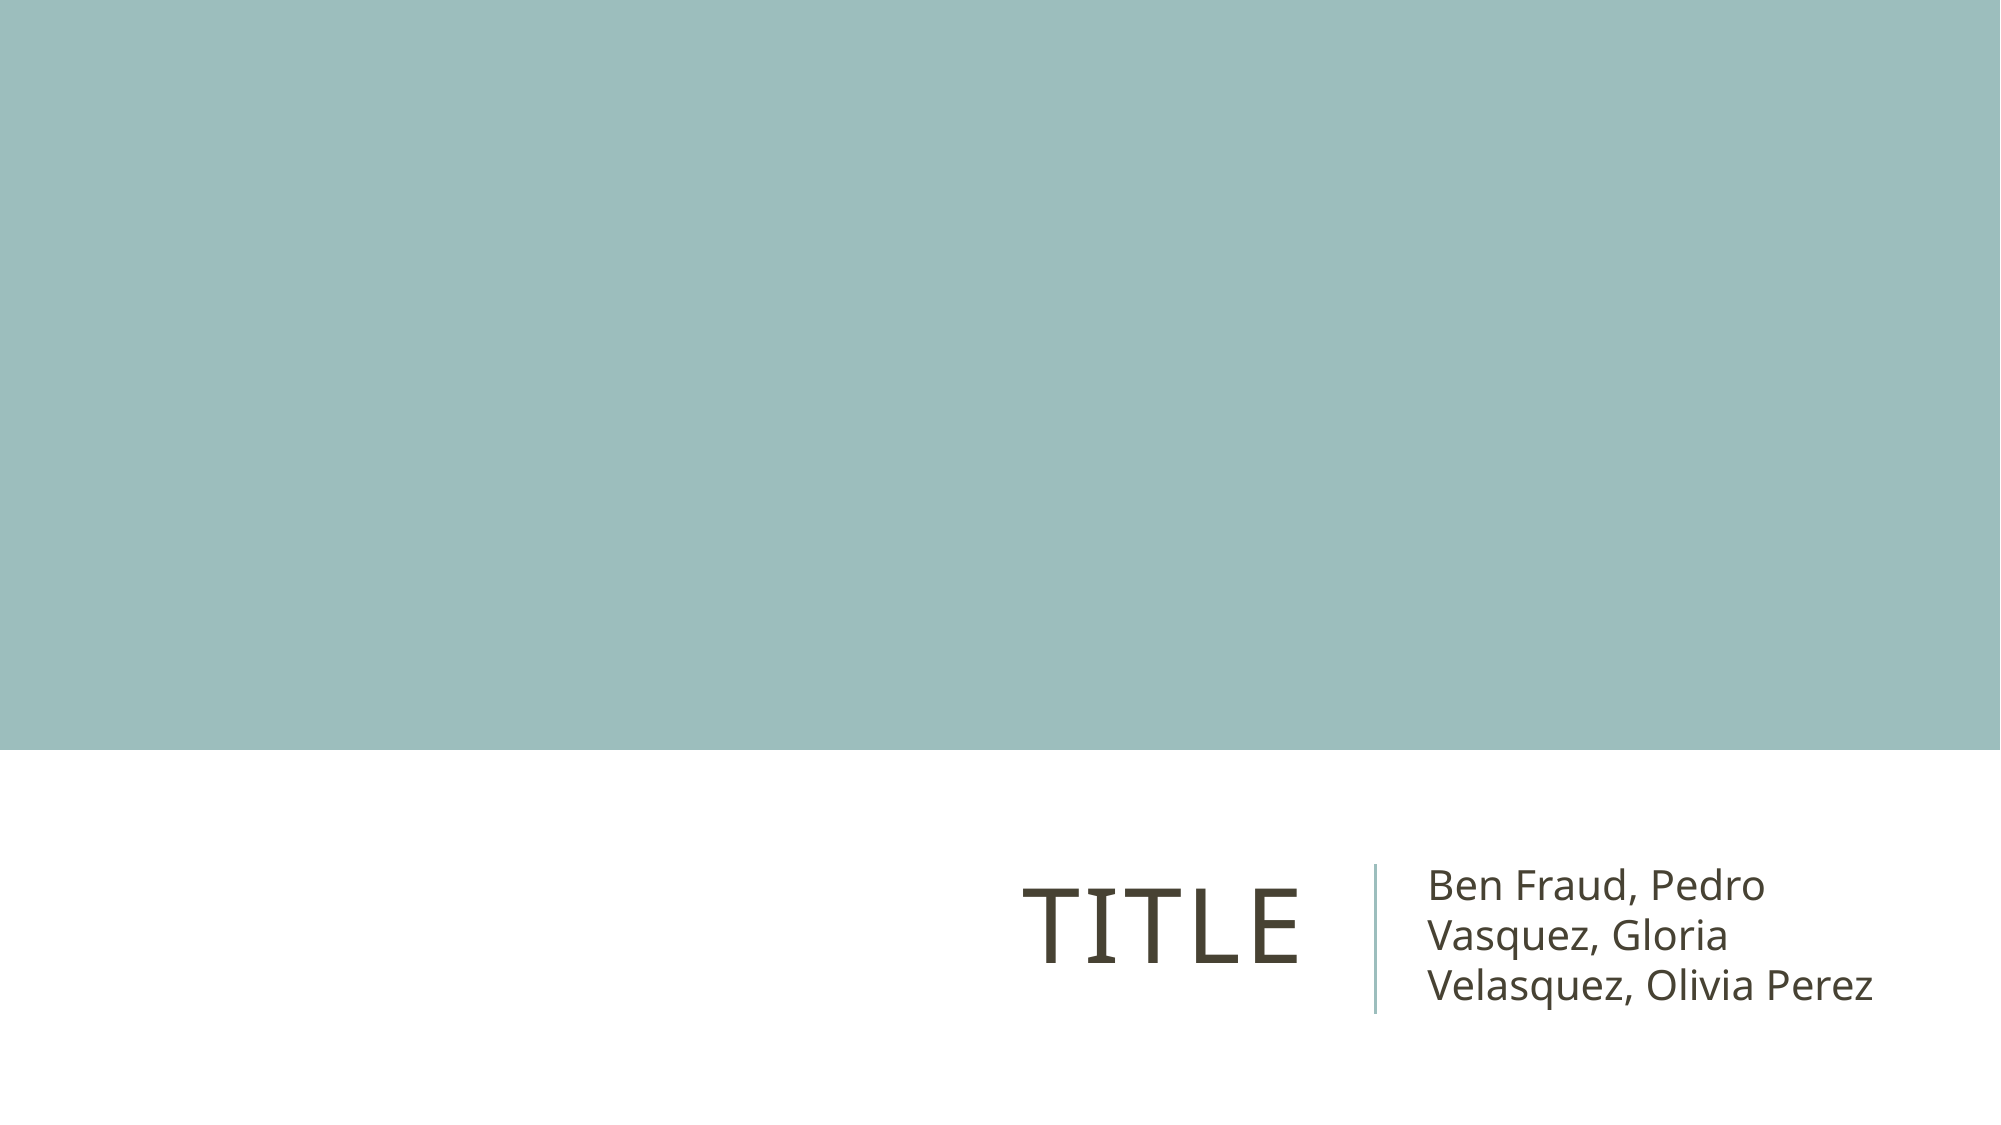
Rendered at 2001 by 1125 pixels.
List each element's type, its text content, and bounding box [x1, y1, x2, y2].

title TITLE [75, 813, 1350, 1054]
subtitle Ben Fraud, Pedro Vasquez, Gloria Velasquez, Olivia Perez [1412, 813, 1938, 1054]
